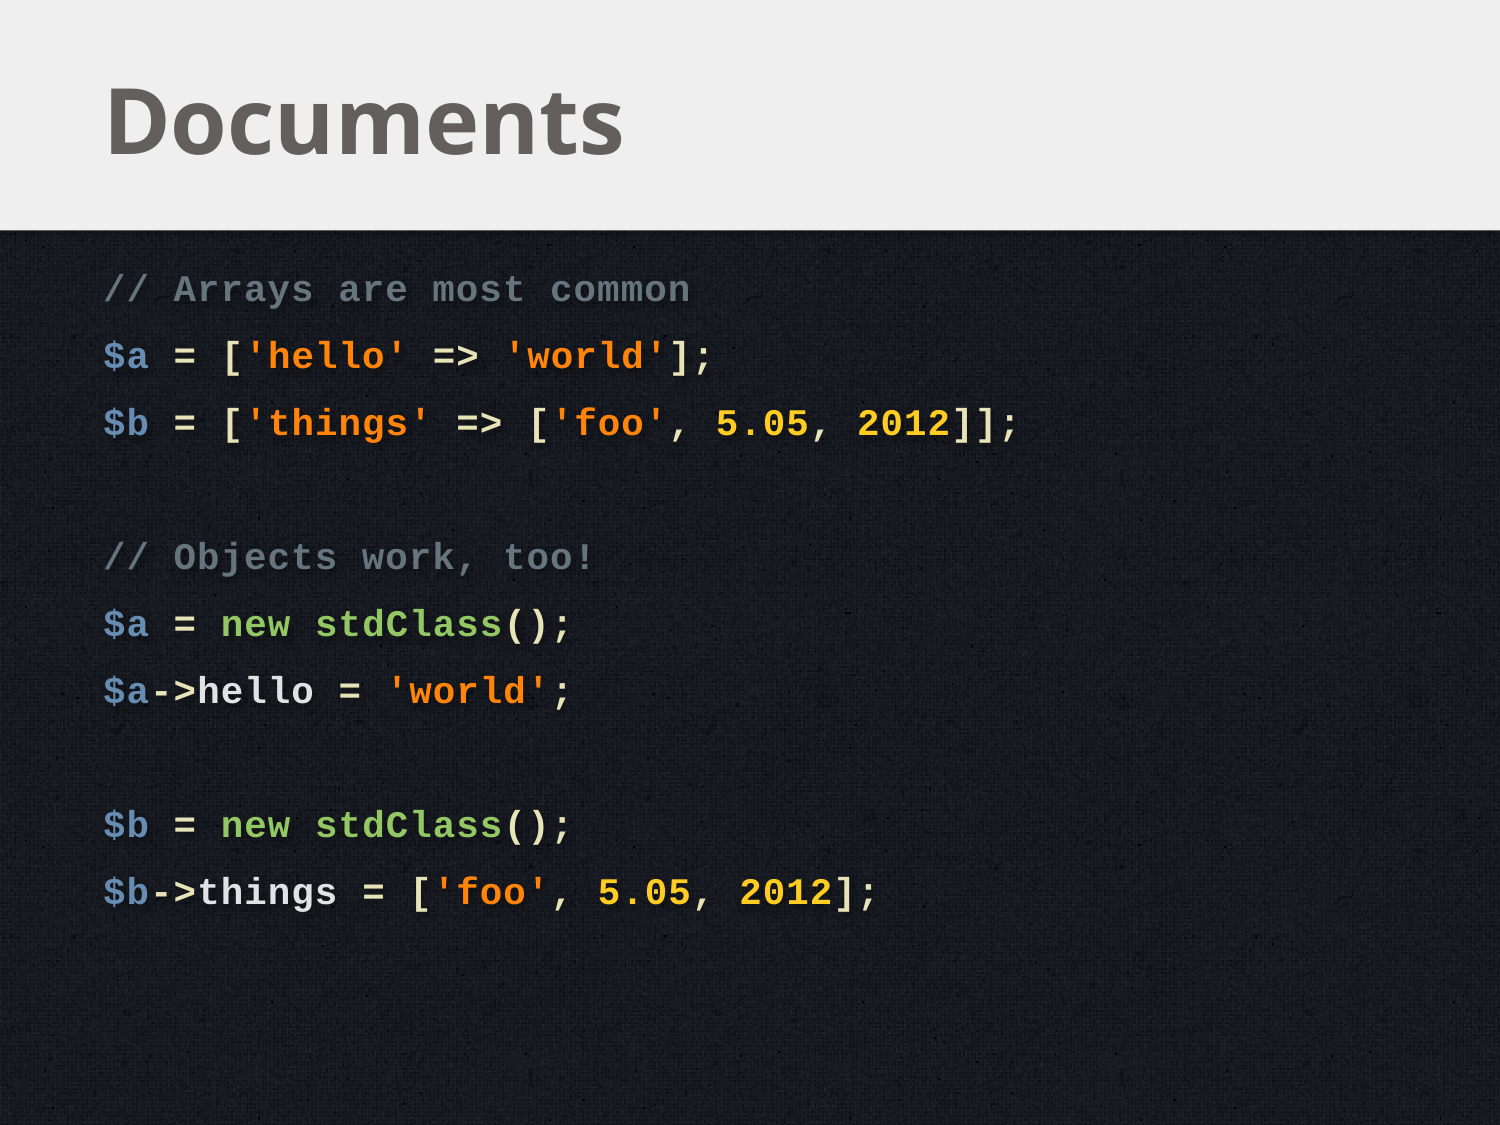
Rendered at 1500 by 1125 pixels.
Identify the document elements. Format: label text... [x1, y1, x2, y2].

list // Arrays are most common $a = ['hello' => 'world']; $b = ['things' => ['foo', 5.05, 2012]]; // Objects work, too! $a = new stdClass(); $a->hello = 'world'; $b = new stdClass(); $b->things = ['foo', 5.05, 2012]; [103, 262, 1397, 1002]
title Documents [103, 55, 1399, 195]
picture [0, 231, 1500, 1125]
